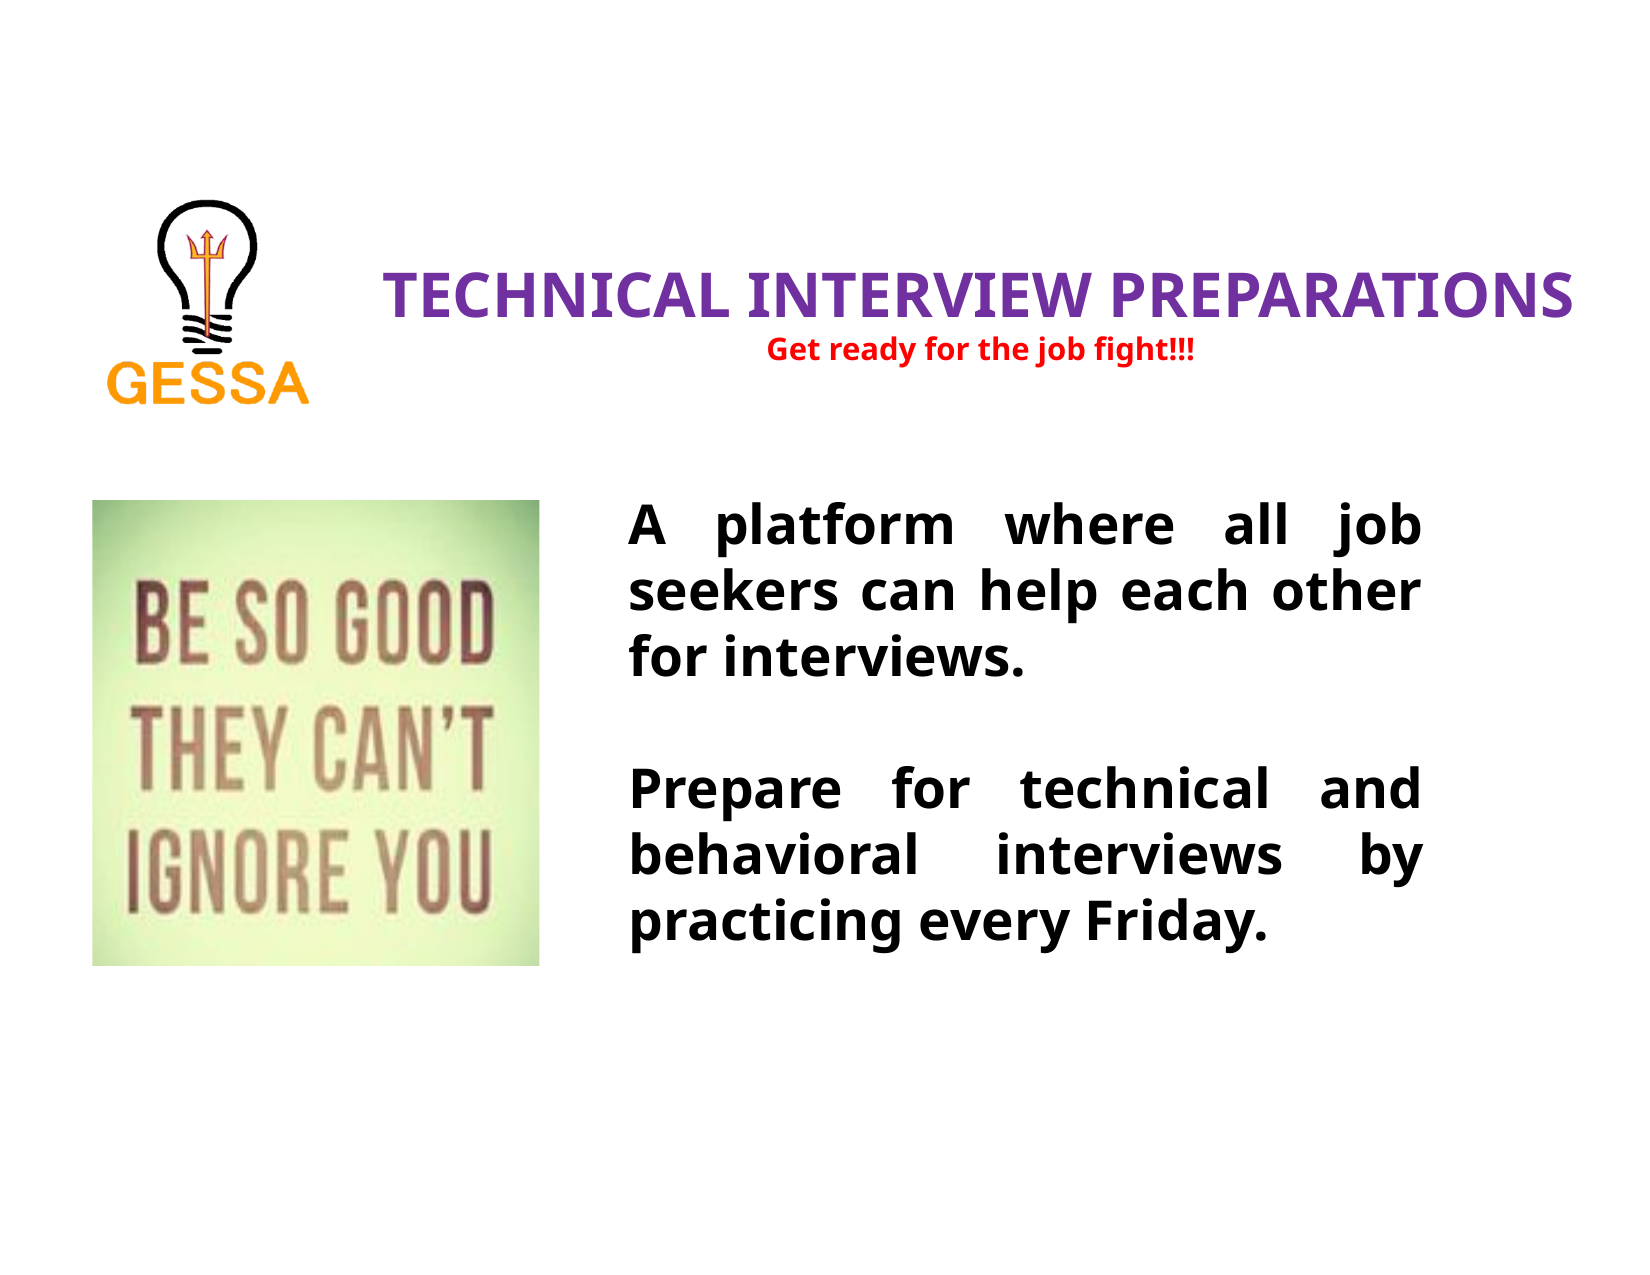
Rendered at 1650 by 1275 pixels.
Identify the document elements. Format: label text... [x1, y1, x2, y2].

picture [92, 500, 540, 966]
text_box TECHNICAL INTERVIEW PREPARATIONS Get ready for the job fight!!! [414, 247, 1594, 374]
picture [0, 192, 414, 425]
text_box A platform where all job seekers can help each other for interviews. Prepare for technical and behavioral interviews by practicing every Friday. [613, 416, 1439, 1046]
